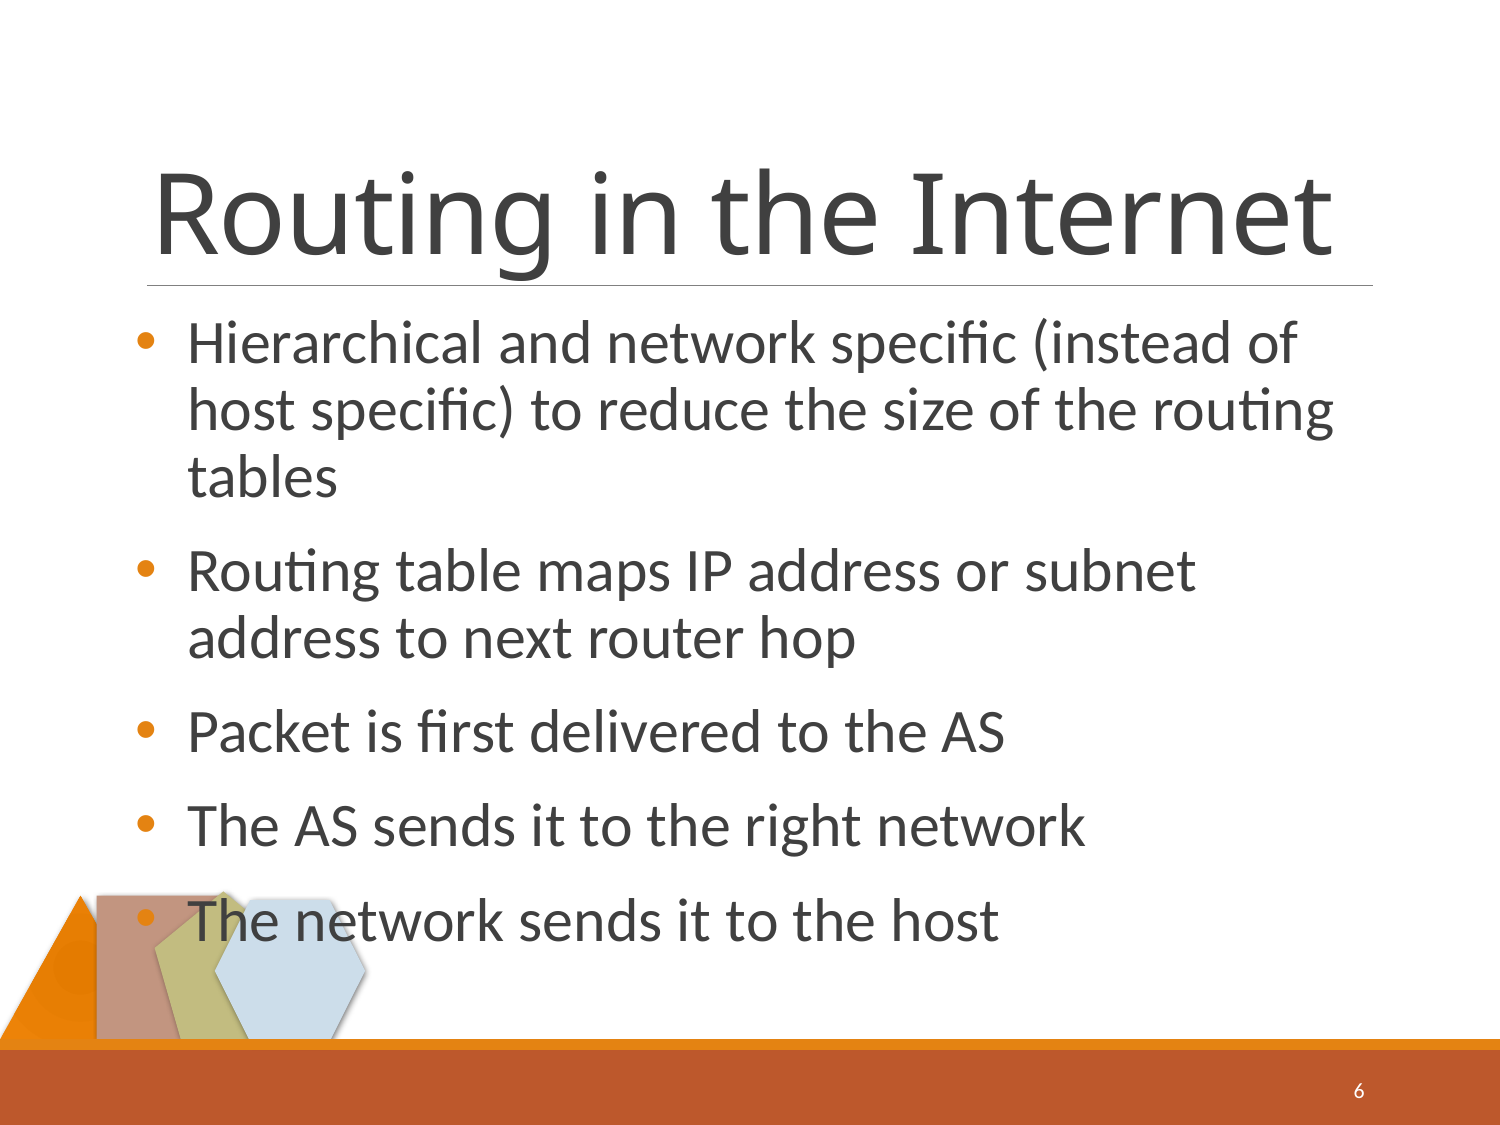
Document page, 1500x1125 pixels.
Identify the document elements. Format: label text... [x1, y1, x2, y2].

slide_number 6 [1218, 1059, 1380, 1120]
title Routing in the Internet [135, 47, 1373, 285]
list Hierarchical and network specific (instead of host specific) to reduce the size of the routing tables Routing table maps IP address or subnet address to next router hop Packet is first delivered to the AS The AS sends it to the right network The network sends it to the host [135, 302, 1373, 963]
